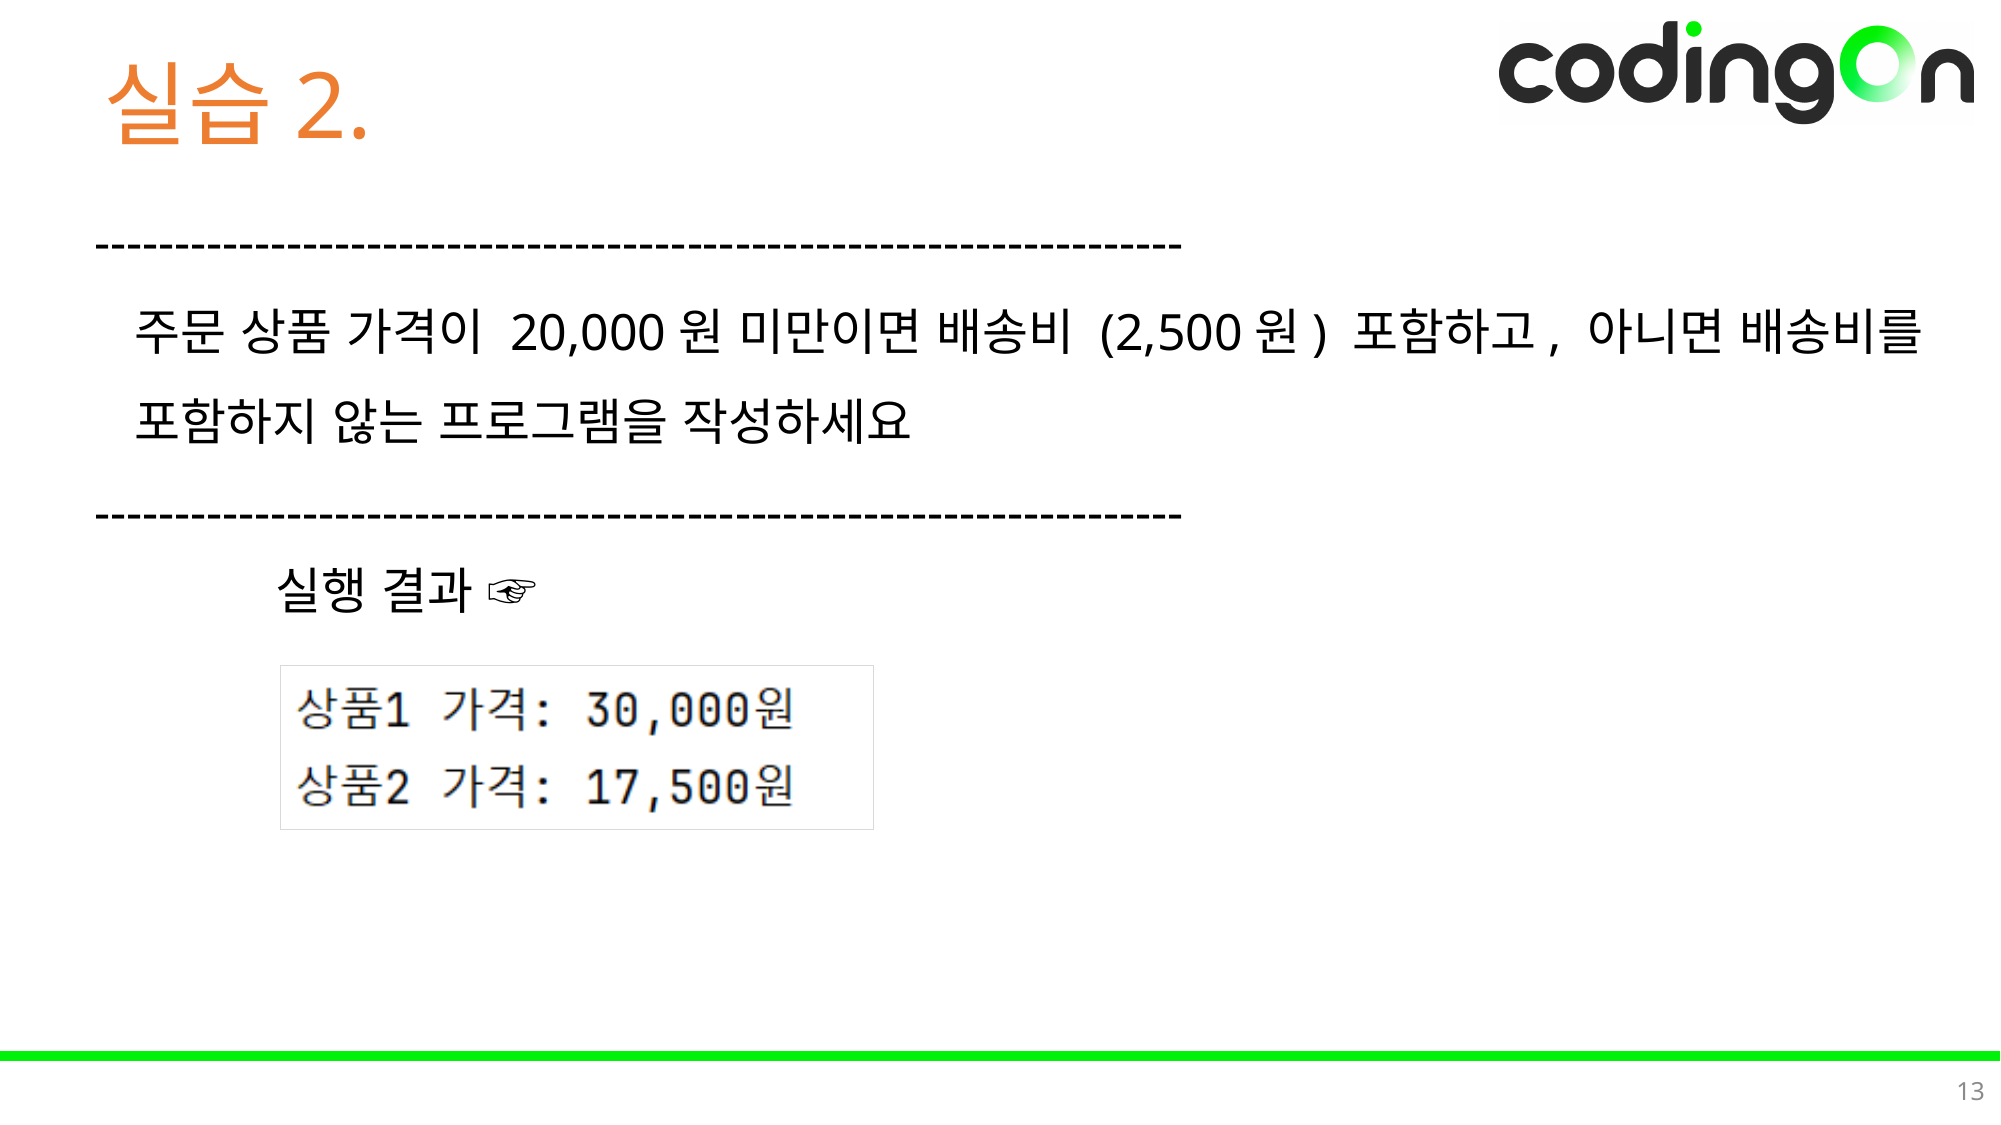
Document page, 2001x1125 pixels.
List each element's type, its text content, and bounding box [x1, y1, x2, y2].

title 실습2. [41, 0, 1767, 218]
picture [1767, 20, 1974, 125]
picture [280, 665, 874, 830]
text_box 실행 결과 ☞ [261, 552, 553, 627]
slide_number 13 [1550, 1062, 2000, 1123]
text_box -------------------------------------------------------------------- 주문 상품 가격이 20,000원 미만이면 배송비 (2,500원) 포함하고, 아니면 배송비를 포함하지 않는 프로그램을 작성하세요 -------------------------------------------------------------------- [79, 173, 1995, 549]
